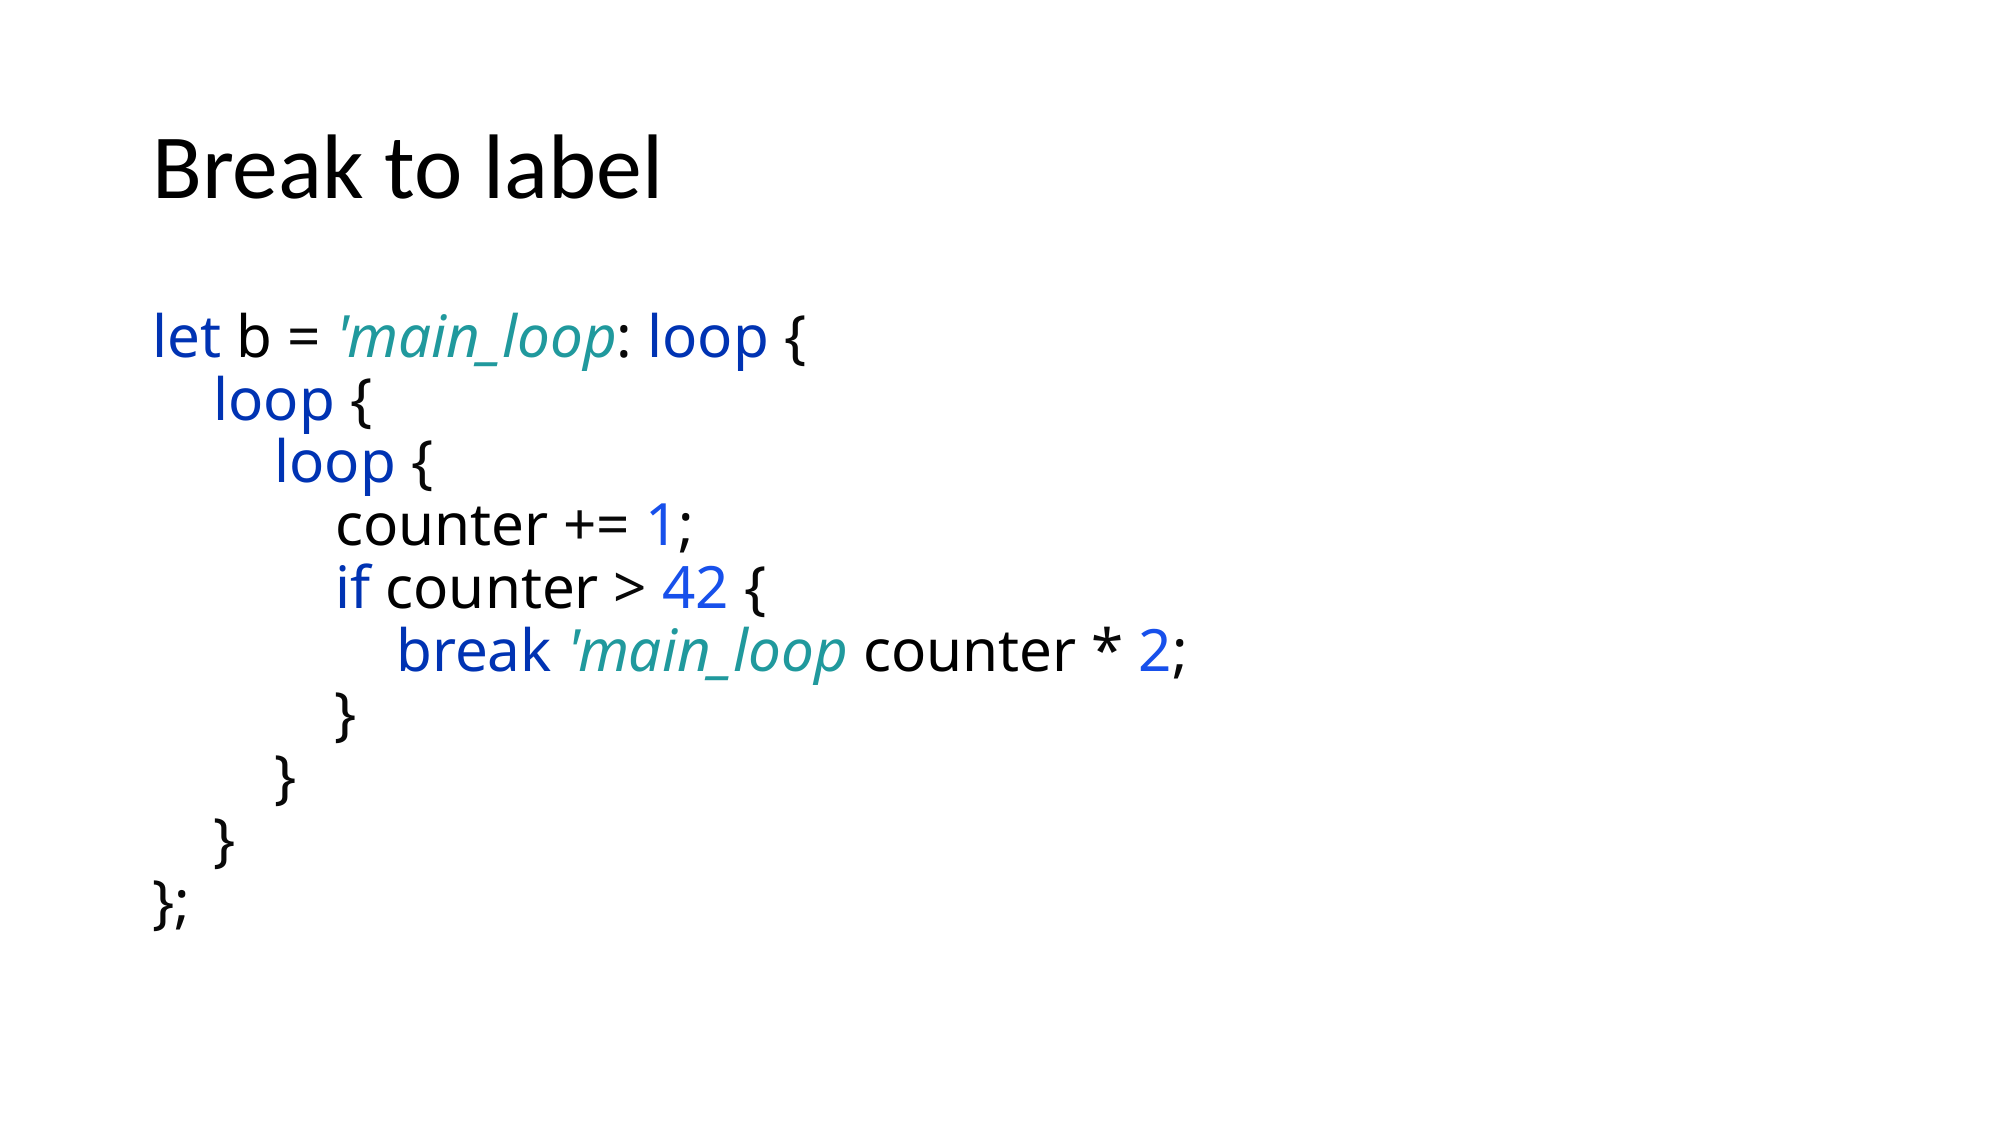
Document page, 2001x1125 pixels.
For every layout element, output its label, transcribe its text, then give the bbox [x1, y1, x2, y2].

list let b = 'main_loop: loop { loop { loop { counter += 1; if counter > 42 { break 'main_loop counter * 2; } } } }; [137, 299, 1863, 1014]
title Break to label [137, 59, 1863, 278]
